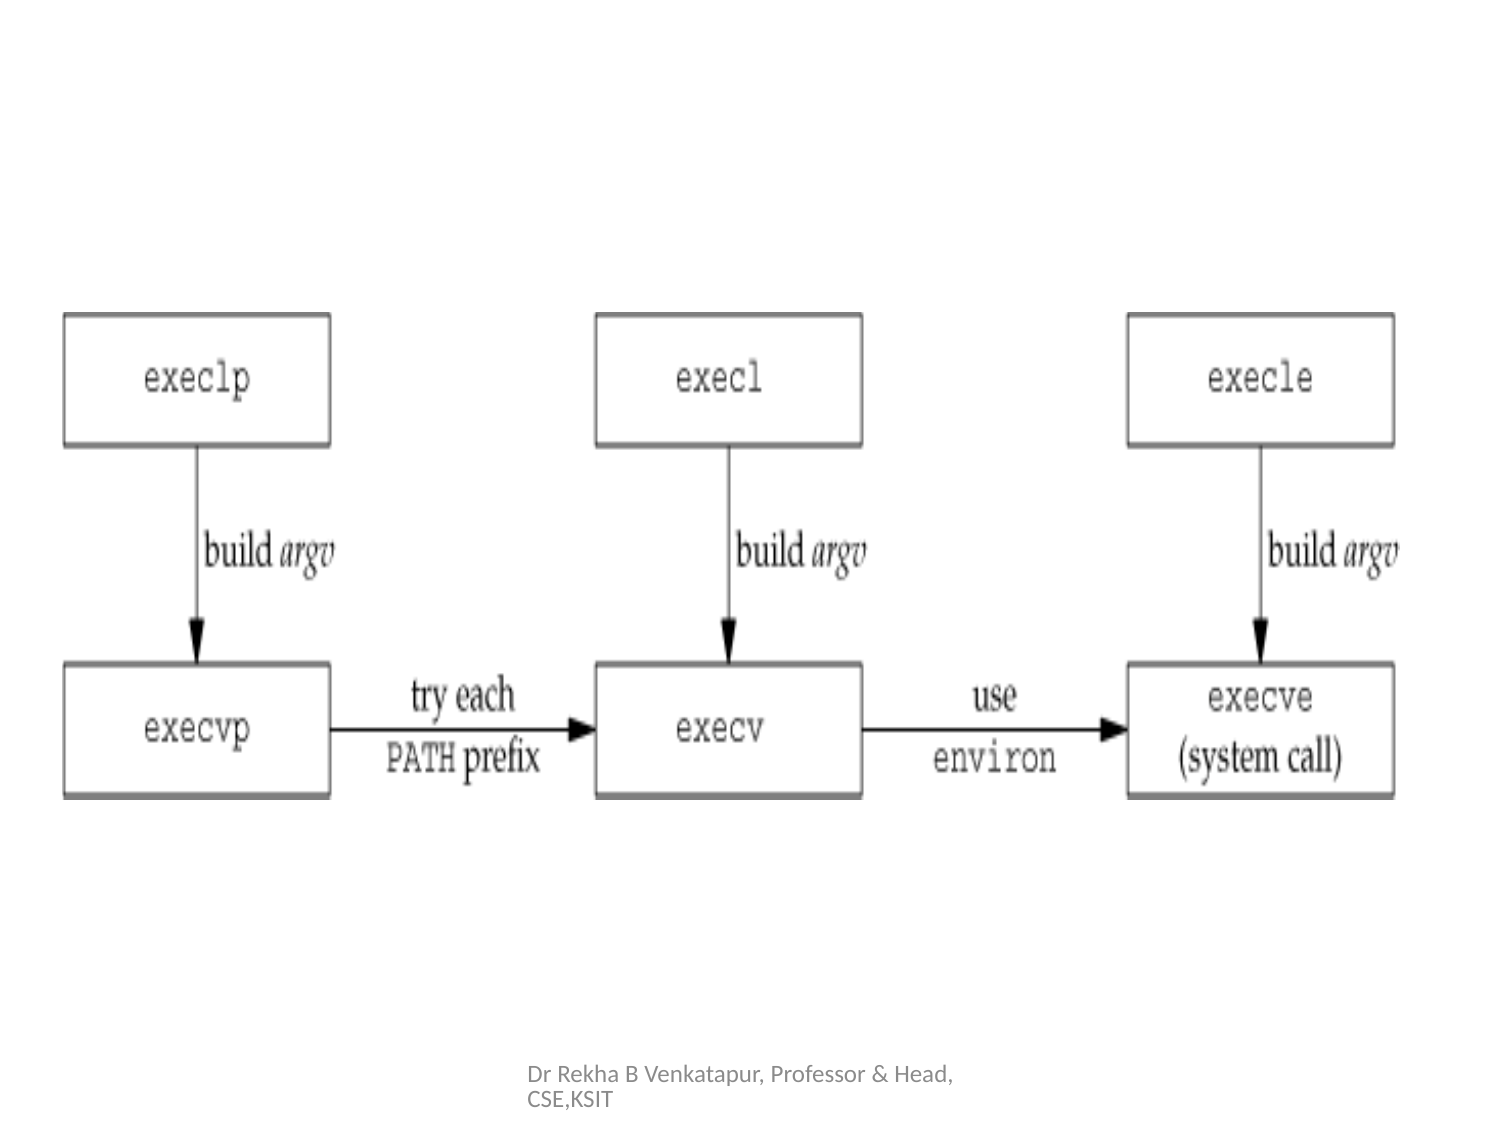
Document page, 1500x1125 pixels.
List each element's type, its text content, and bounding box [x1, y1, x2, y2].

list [62, 312, 1401, 801]
footer Dr Rekha B Venkatapur, Professor & Head, CSE,KSIT [512, 1042, 988, 1103]
